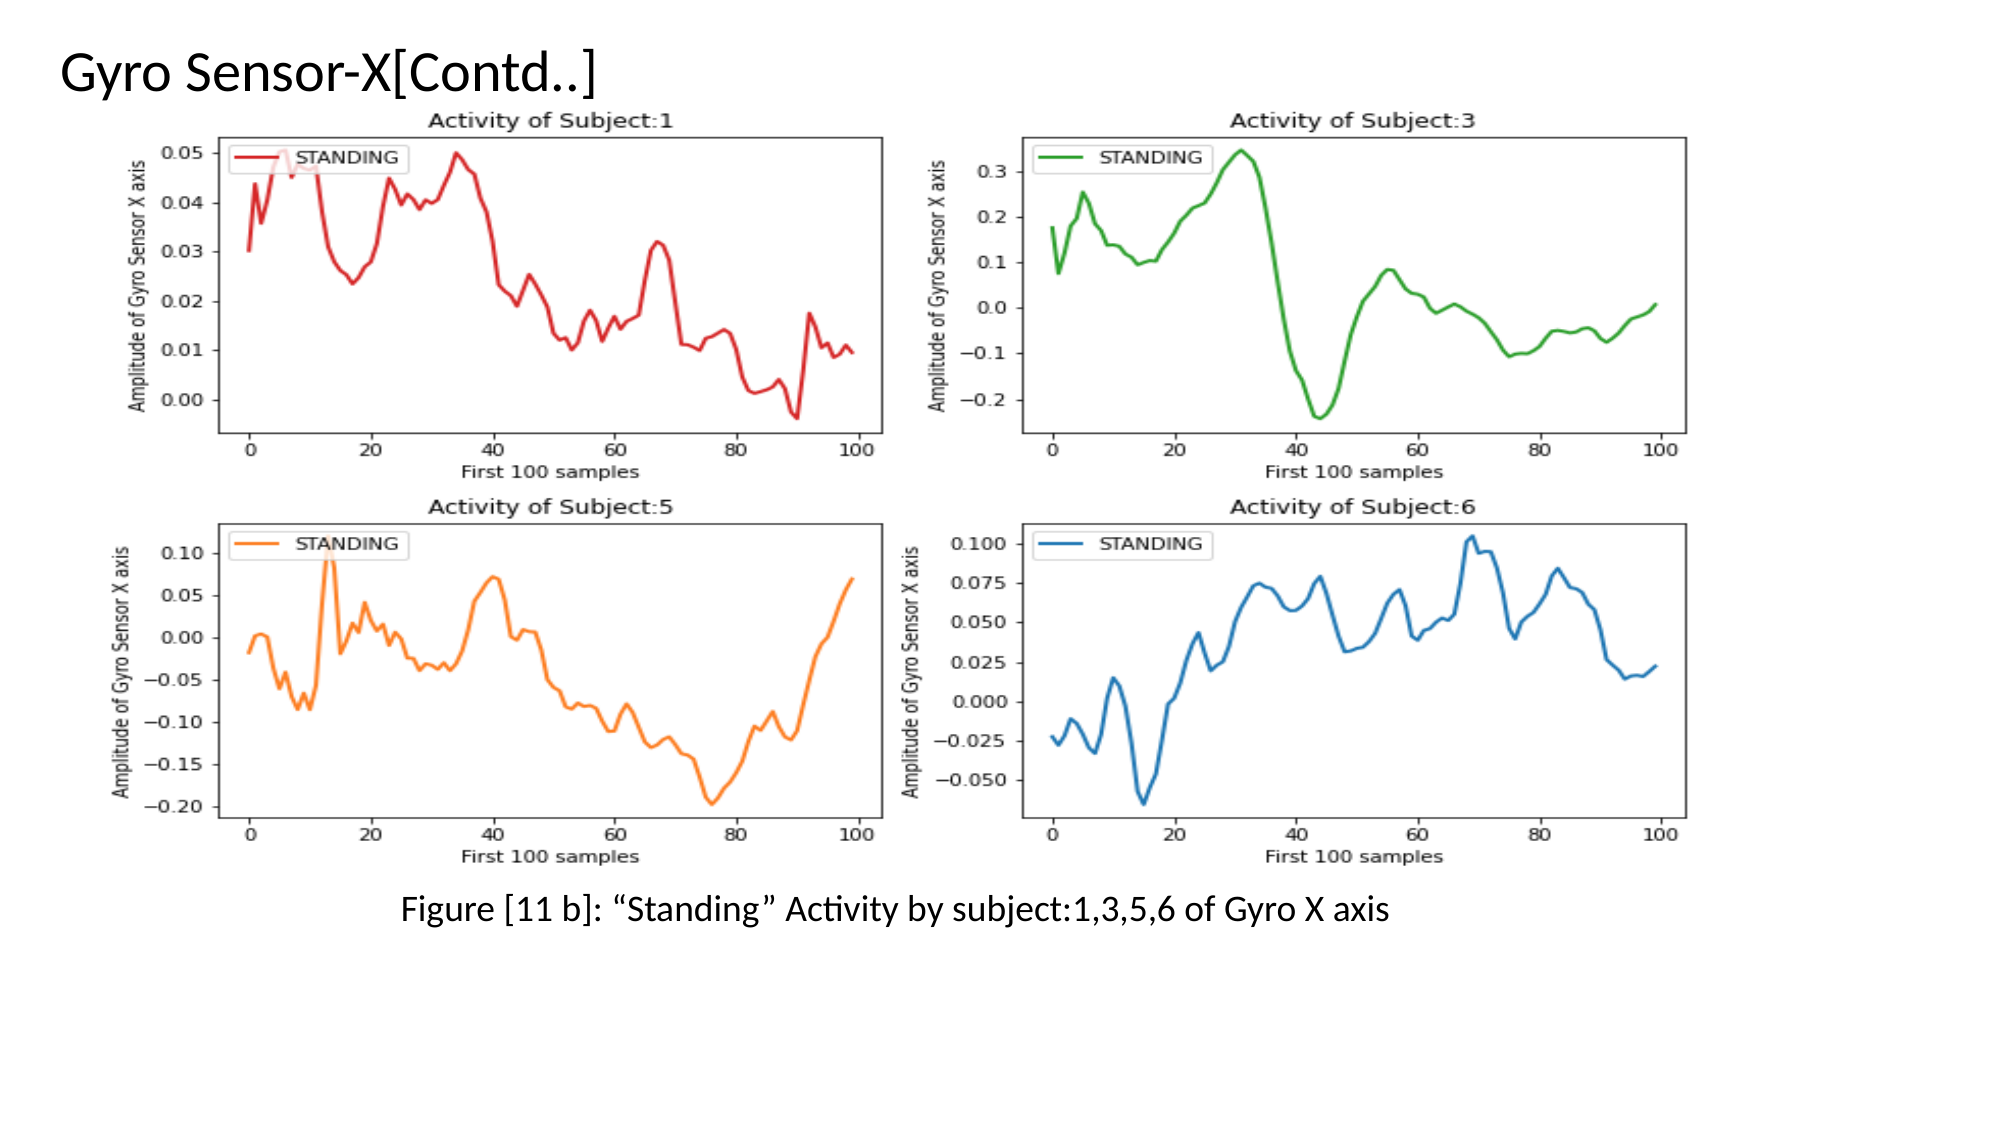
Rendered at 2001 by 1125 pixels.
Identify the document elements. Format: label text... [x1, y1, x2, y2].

picture [92, 95, 1708, 1125]
text_box Gyro Sensor-X[Contd..] [45, 26, 1955, 111]
